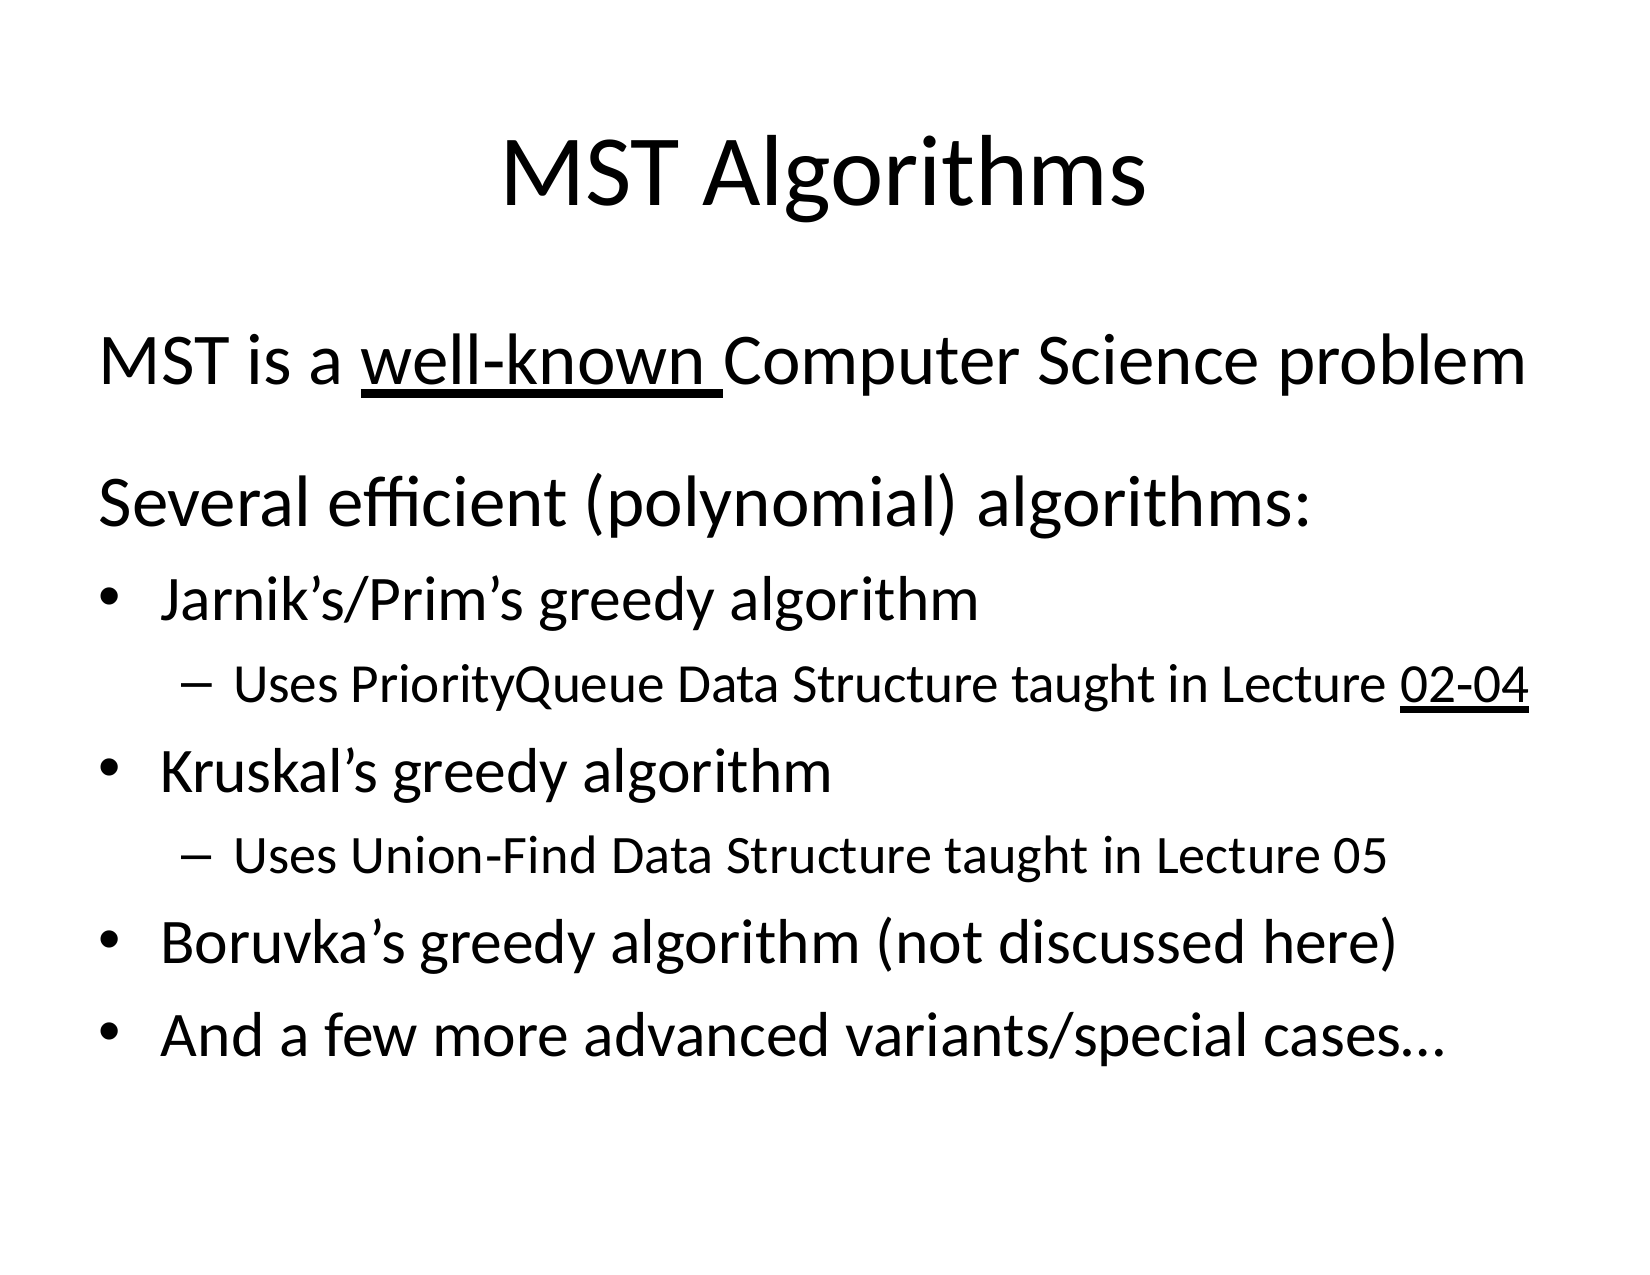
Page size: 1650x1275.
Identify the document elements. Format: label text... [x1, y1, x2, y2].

title MST Algorithms [143, 55, 1507, 257]
list MST is a well‐known Computer Science problem Several efficient (polynomial) algorithms: Jarnik’s/Prim’s greedy algorithm Uses PriorityQueue Data Structure taught in Lecture 02‐04 Kruskal’s greedy algorithm Uses Union‐Find Data Structure taught in Lecture 05 Boruvka’s greedy algorithm (not discussed here) And a few more advanced variants/special cases… [96, 257, 1554, 1070]
